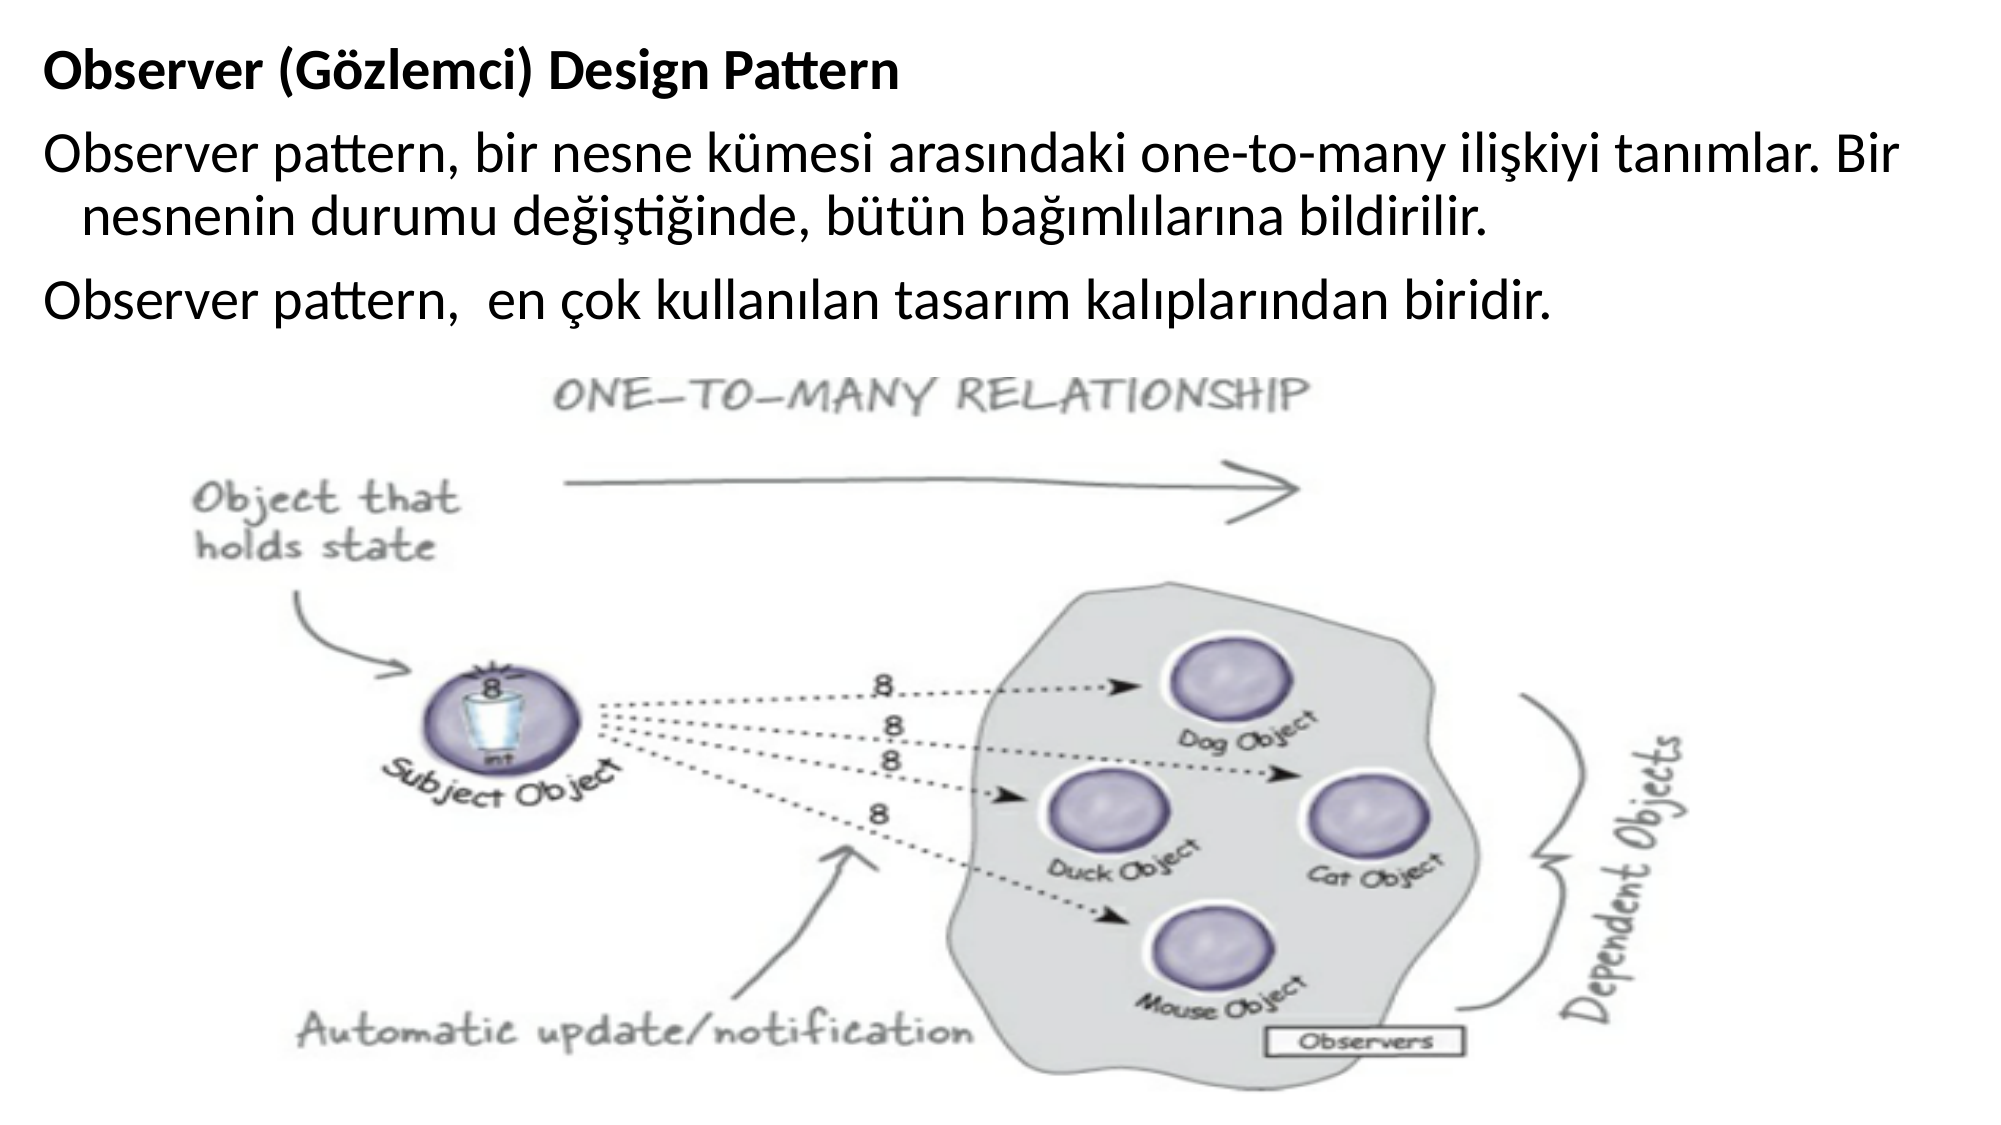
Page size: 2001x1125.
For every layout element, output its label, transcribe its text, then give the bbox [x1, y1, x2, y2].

picture [87, 377, 1788, 1105]
list Observer (Gözlemci) Design Pattern Observer pattern, bir nesne kümesi arasındaki one-to-many ilişkiyi tanımlar. Bir nesnenin durumu değiştiğinde, bütün bağımlılarına bildirilir. Observer pattern, en çok kullanılan tasarım kalıplarından biridir. [28, 31, 1964, 1104]
